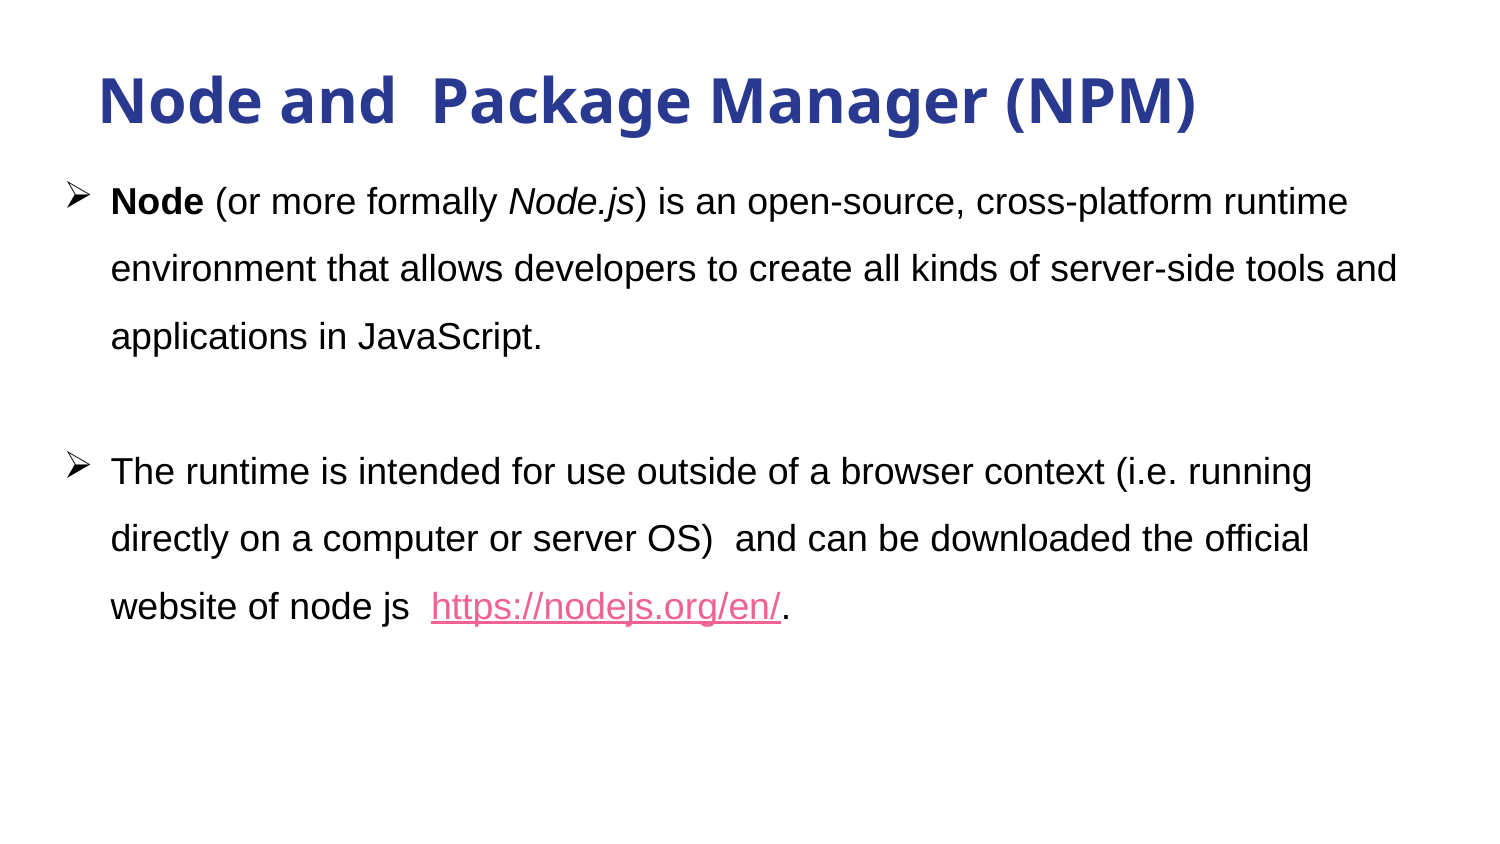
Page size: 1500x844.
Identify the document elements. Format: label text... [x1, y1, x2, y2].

title Node and Package Manager (NPM) [82, 46, 1418, 127]
text_box Node (or more formally Node.js) is an open-source, cross-platform runtime environment that allows developers to create all kinds of server-side tools and applications in JavaScript. The runtime is intended for use outside of a browser context (i.e. running directly on a computer or server OS) and can be downloaded the official website of node js https://nodejs.org/en/. [48, 146, 1451, 702]
